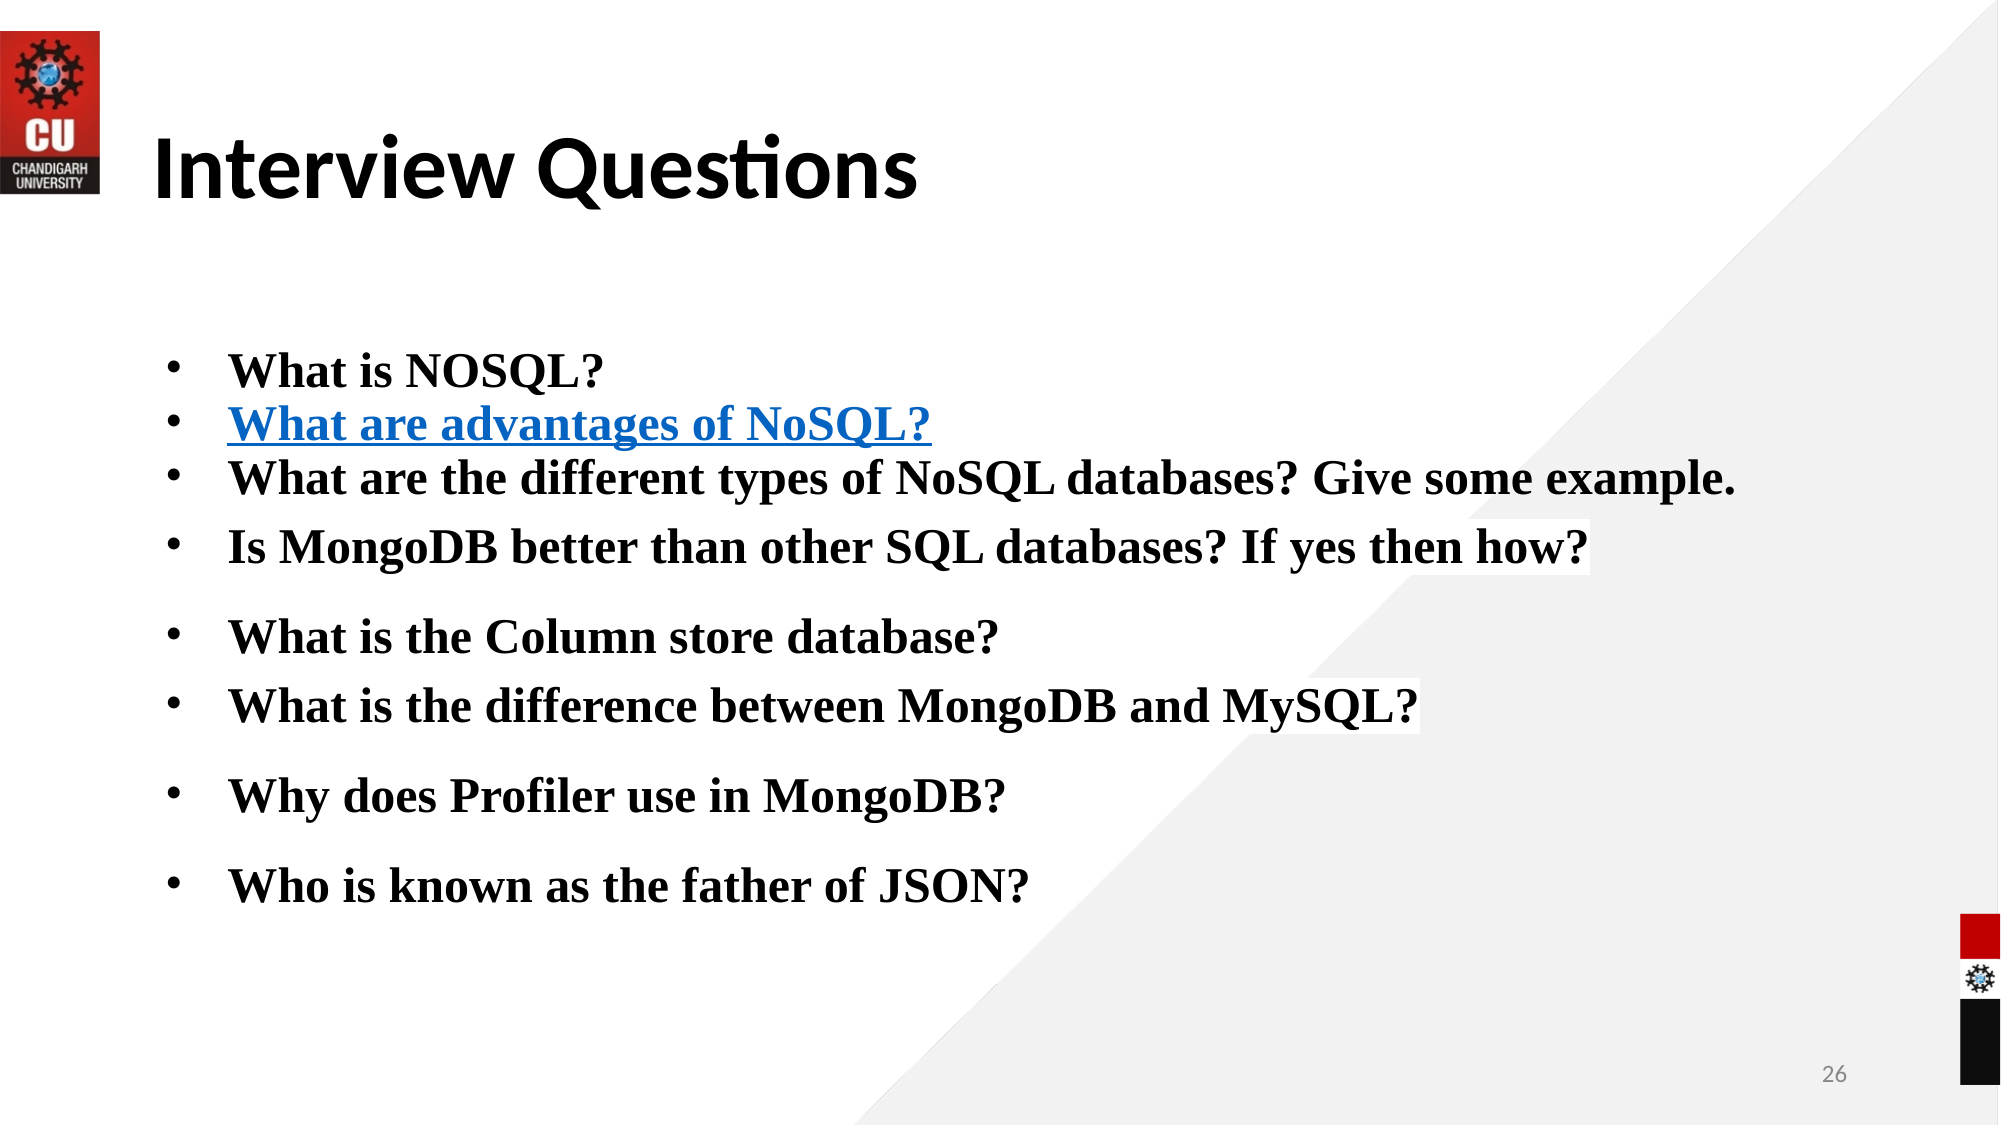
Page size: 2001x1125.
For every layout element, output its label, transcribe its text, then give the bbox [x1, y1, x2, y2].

slide_number ‹#› [1412, 1042, 1863, 1103]
picture [0, 0, 2001, 1125]
title Interview Questions [137, 59, 1863, 278]
list What is NOSQL? What are advantages of NoSQL? What are the different types of NoSQL databases? Give some example. Is MongoDB better than other SQL databases? If yes then how? What is the Column store database? What is the difference between MongoDB and MySQL? Why does Profiler use in MongoDB? Who is known as the father of JSON? [137, 299, 1863, 1014]
